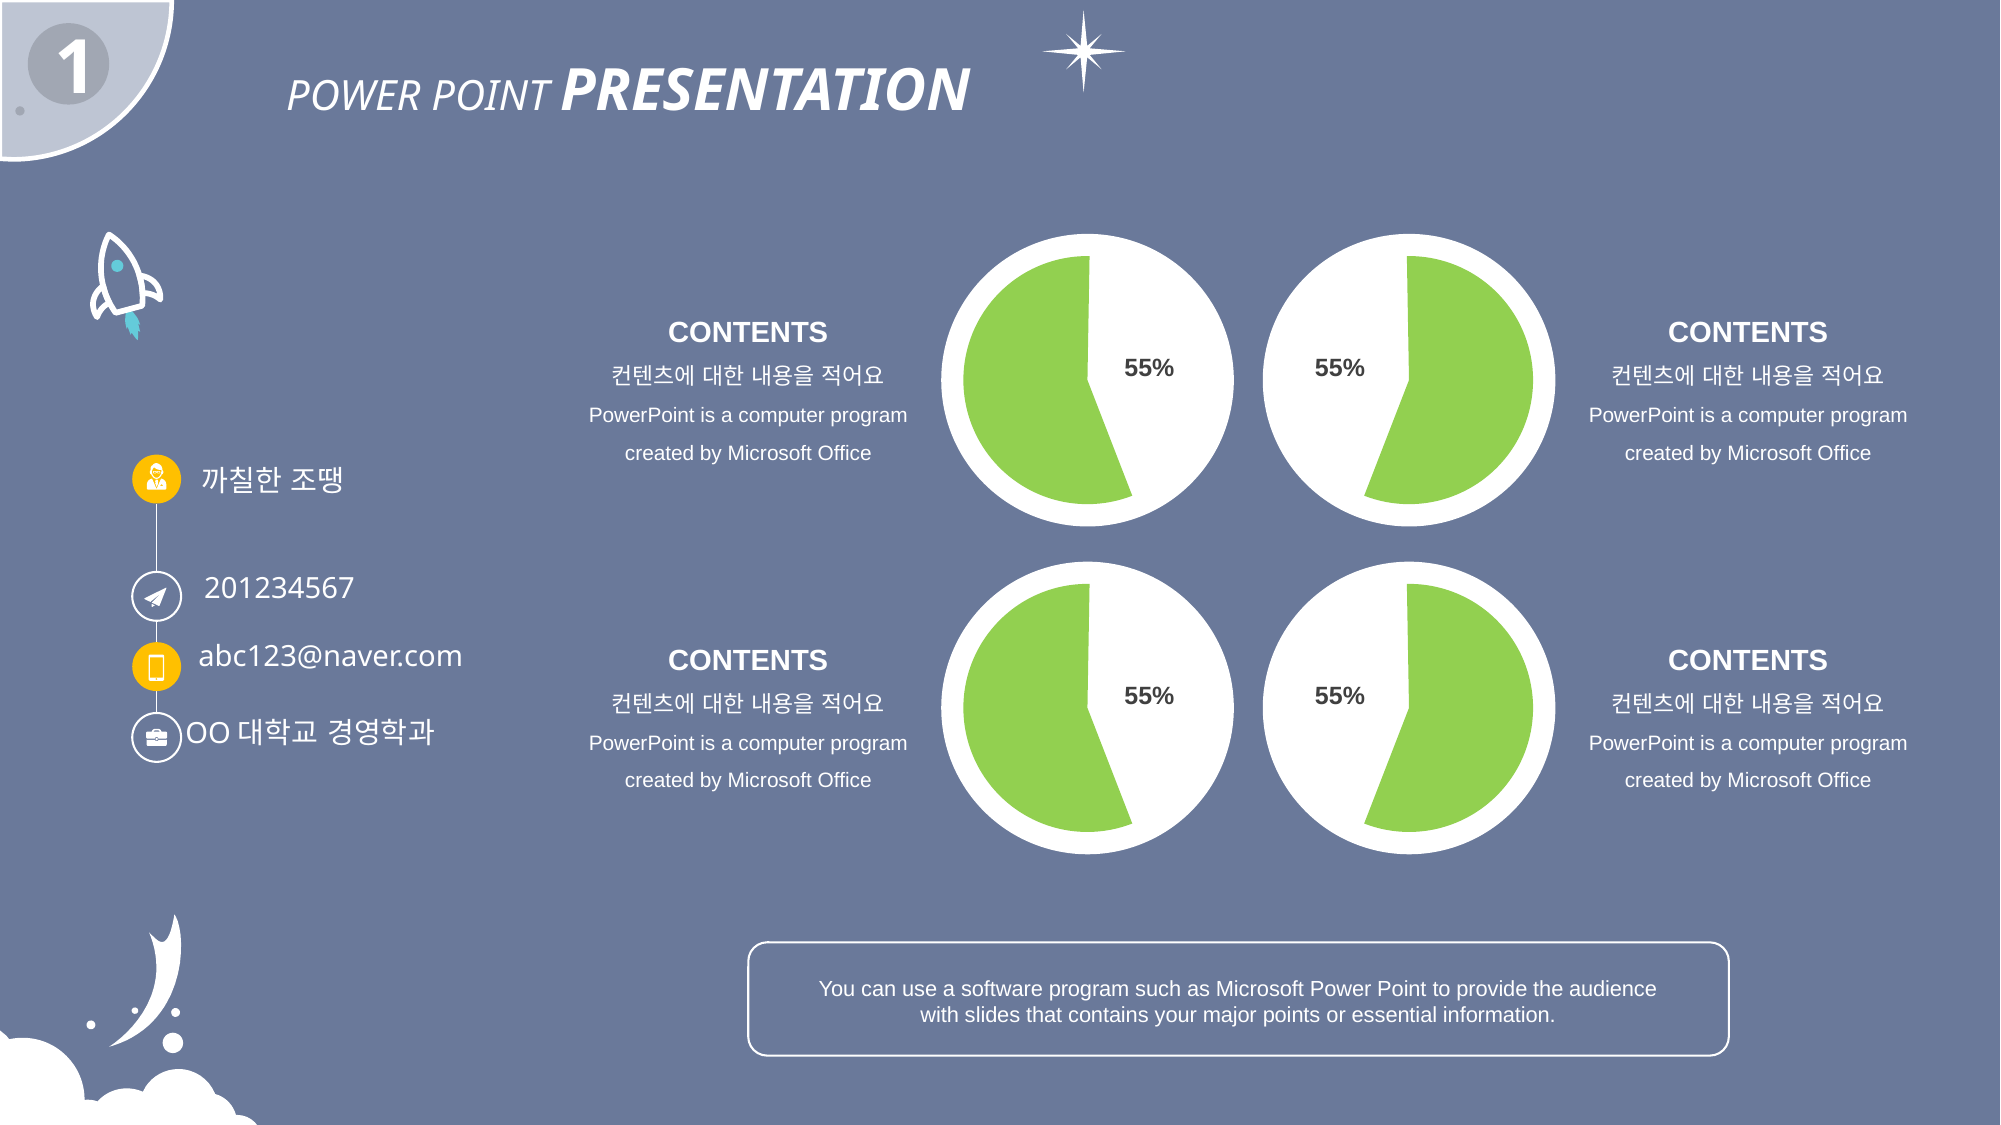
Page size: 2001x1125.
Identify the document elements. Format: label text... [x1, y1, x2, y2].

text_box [132, 642, 182, 692]
text_box [1362, 255, 1535, 506]
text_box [543, 233, 1234, 855]
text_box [88, 232, 157, 338]
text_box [132, 571, 182, 621]
text_box [1362, 582, 1535, 834]
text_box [132, 454, 182, 504]
text_box [747, 941, 1730, 1057]
text_box abc123@naver.com [183, 630, 478, 681]
text_box [1261, 232, 1543, 528]
text_box CONTENTS 컨텐츠에 대한 내용을 적어요 PowerPoint is a computer program created by Microsoft Office [1543, 286, 1954, 474]
text_box [1261, 560, 1543, 856]
text_box [1042, 9, 1126, 93]
text_box 201234567 [189, 561, 370, 612]
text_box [0, 910, 258, 1125]
text_box CONTENTS 컨텐츠에 대한 내용을 적어요 PowerPoint is a computer program created by Microsoft Office [1543, 614, 1954, 801]
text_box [132, 712, 182, 762]
text_box POWER POINT PRESENTATION [232, 10, 1024, 130]
text_box 까칠한 조땡 [186, 454, 360, 505]
text_box 55% [1300, 672, 1387, 717]
text_box OO대학교 경영학과 [170, 707, 450, 757]
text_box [0, 0, 172, 160]
text_box 55% [1300, 344, 1387, 389]
